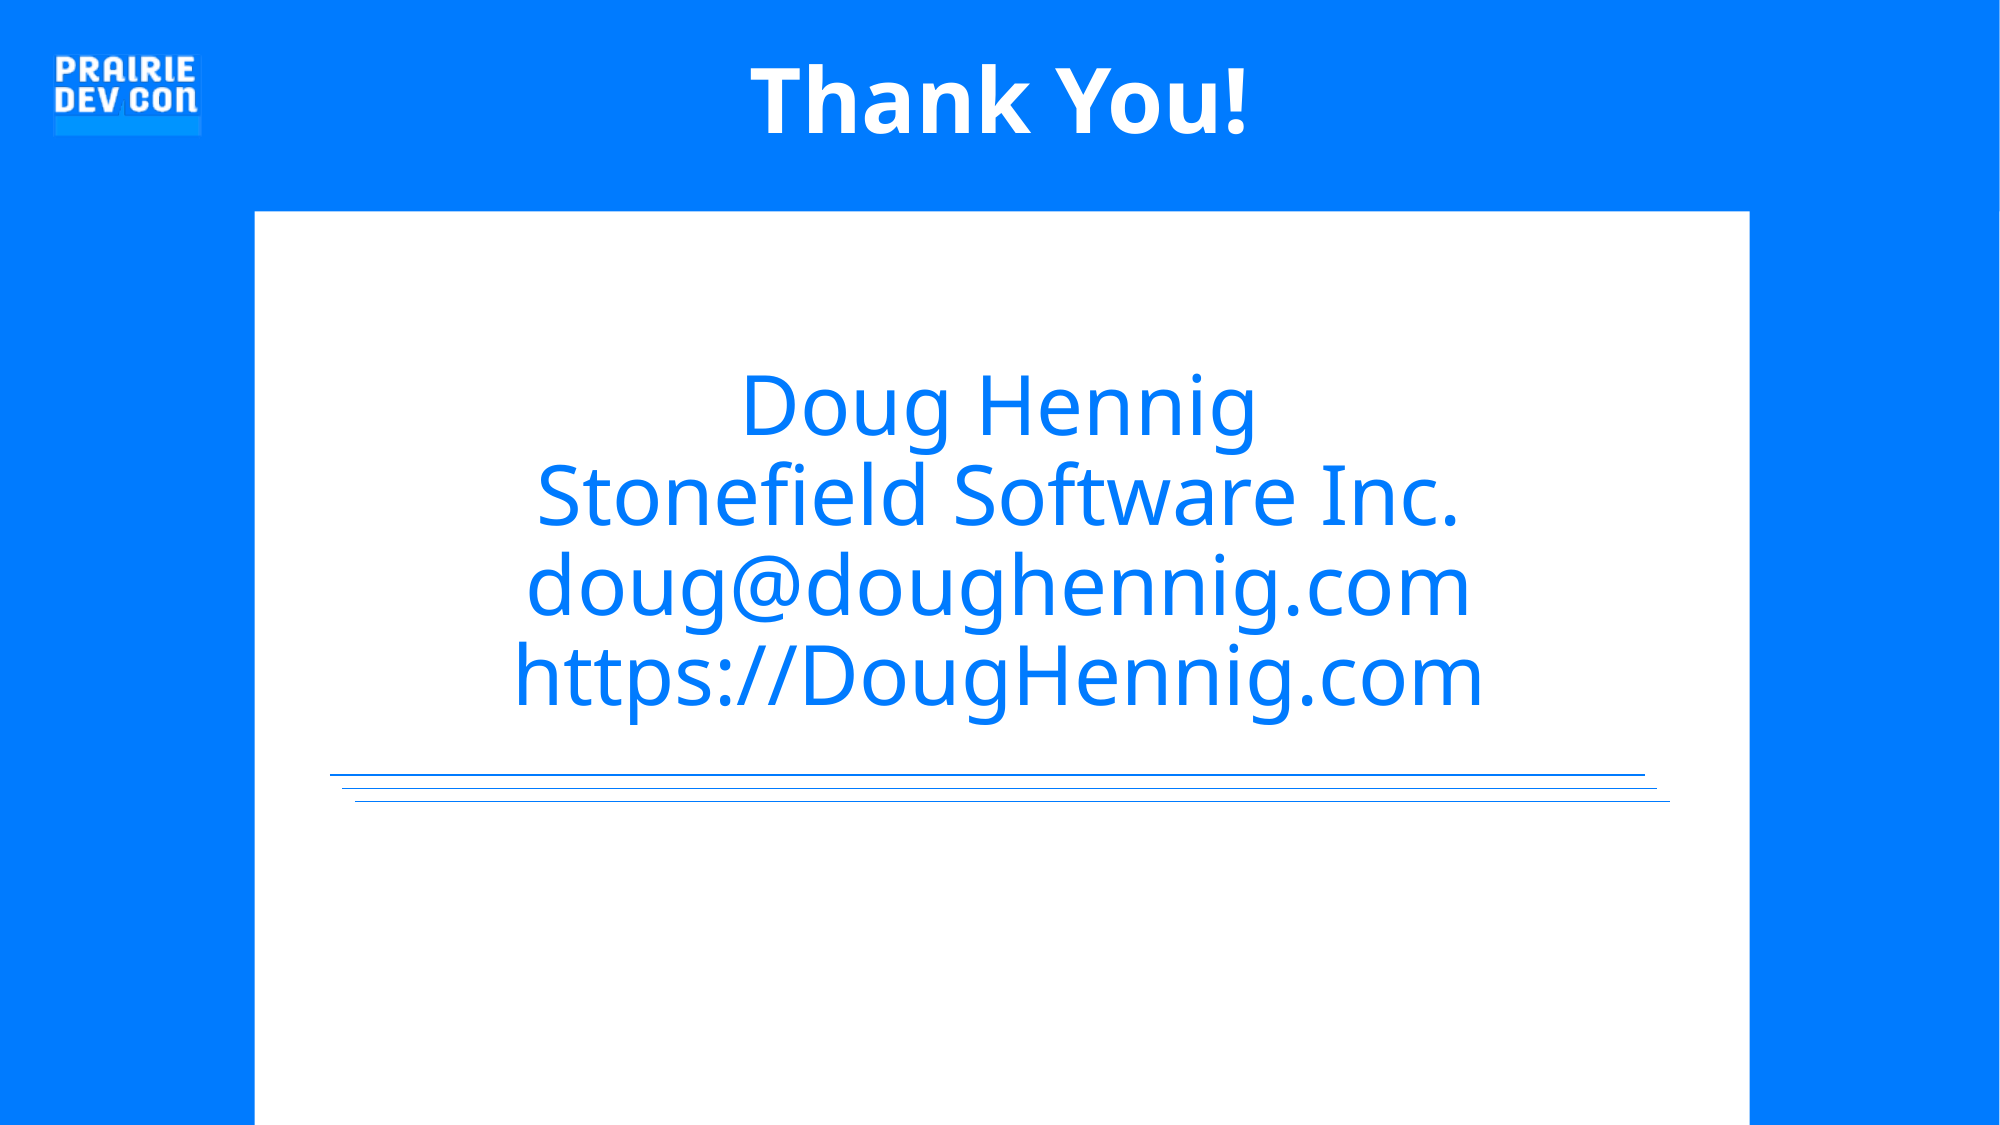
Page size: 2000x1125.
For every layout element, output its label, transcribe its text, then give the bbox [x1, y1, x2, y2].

title Doug Hennig Stonefield Software Inc. doug@doughennig.com https://DougHennig.com [424, 324, 1575, 763]
picture [53, 54, 202, 139]
